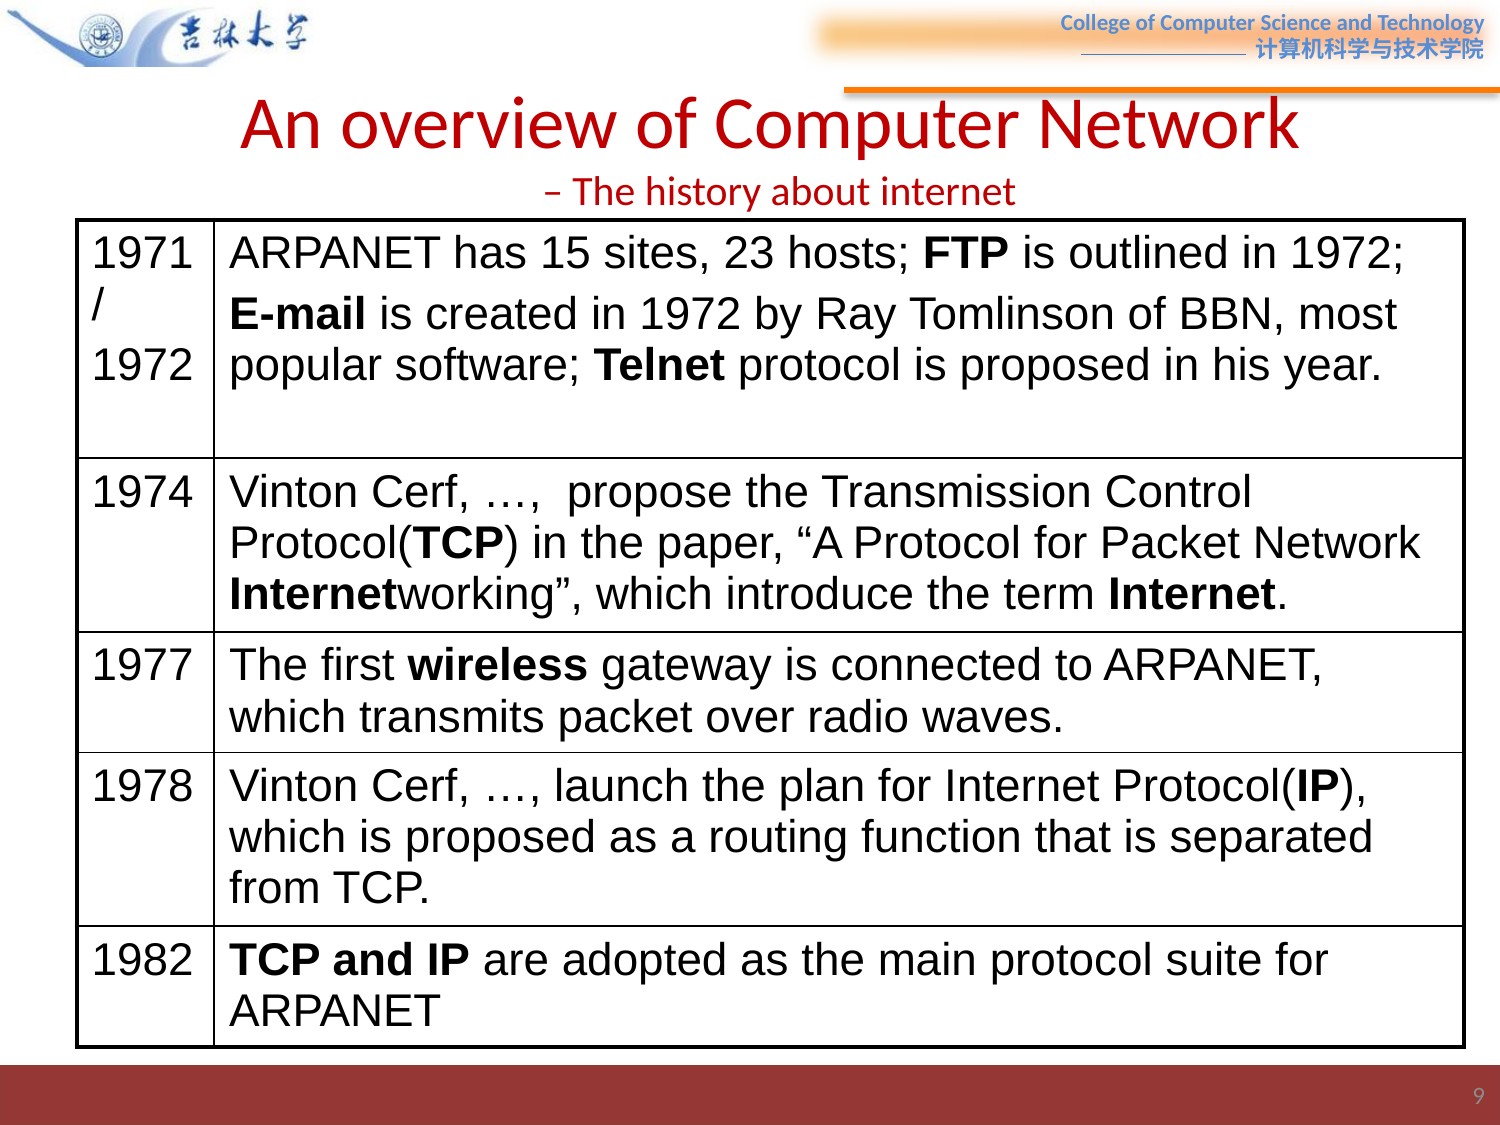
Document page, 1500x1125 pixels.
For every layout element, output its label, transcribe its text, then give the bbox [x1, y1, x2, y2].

table_cell 1977 [79, 633, 213, 752]
table_header 1971/ 1972 [79, 222, 213, 457]
table_cell TCP and IP are adopted as the main protocol suite for ARPANET [215, 927, 1462, 1045]
table_cell Vinton Cerf, …, propose the Transmission Control Protocol(TCP) in the paper, “A Protocol for Packet Network Internetworking”, which introduce the term Internet. [215, 459, 1462, 631]
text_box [799, 0, 1500, 71]
table_cell Vinton Cerf, …, launch the plan for Internet Protocol(IP), which is proposed as a routing function that is separated from TCP. [215, 753, 1462, 925]
table_cell The first wireless gateway is connected to ARPANET, which transmits packet over radio waves. [215, 633, 1462, 752]
picture [0, 0, 314, 68]
table_cell 1978 [79, 753, 213, 925]
footer [0, 1063, 1500, 1125]
text_box 9 [1149, 1065, 1500, 1125]
table_cell 1974 [79, 459, 213, 631]
table_header ARPANET has 15 sites, 23 hosts; FTP is outlined in 1972; E-mail is created in 1972 by Ray Tomlinson of BBN, most popular software; Telnet protocol is proposed in his year. [215, 222, 1462, 457]
table_cell 1982 [79, 927, 213, 1045]
text_box An overview of Computer Network – The history about internet [171, 66, 1388, 218]
